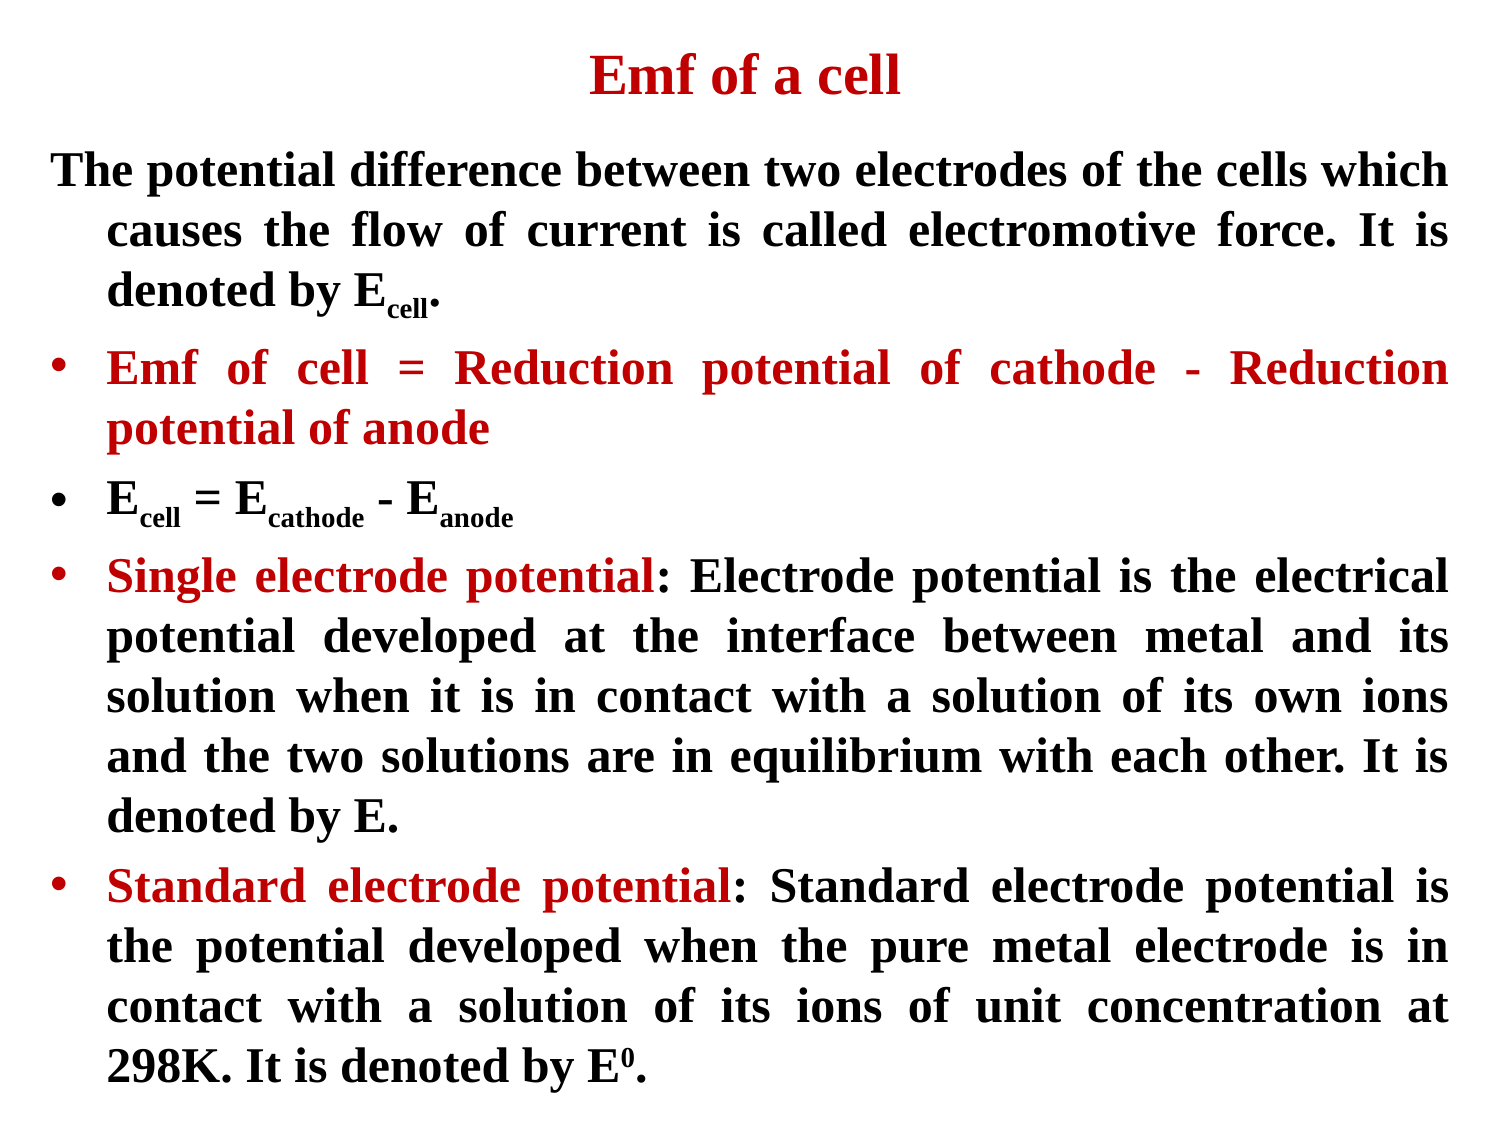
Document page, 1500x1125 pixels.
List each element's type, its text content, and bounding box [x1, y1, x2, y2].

title Emf of a cell [70, 23, 1421, 119]
list The potential difference between two electrodes of the cells which causes the flow of current is called electromotive force. It is denoted by Ecell. Emf of cell = Reduction potential of cathode - Reduction potential of anode Ecell = Ecathode - Eanode Single electrode potential: Electrode potential is the electrical potential developed at the interface between metal and its solution when it is in contact with a solution of its own ions and the two solutions are in equilibrium with each other. It is denoted by E. Standard electrode potential: Standard electrode potential is the potential developed when the pure metal electrode is in contact with a solution of its ions of unit concentration at 298K. It is denoted by E0. [35, 128, 1465, 1079]
